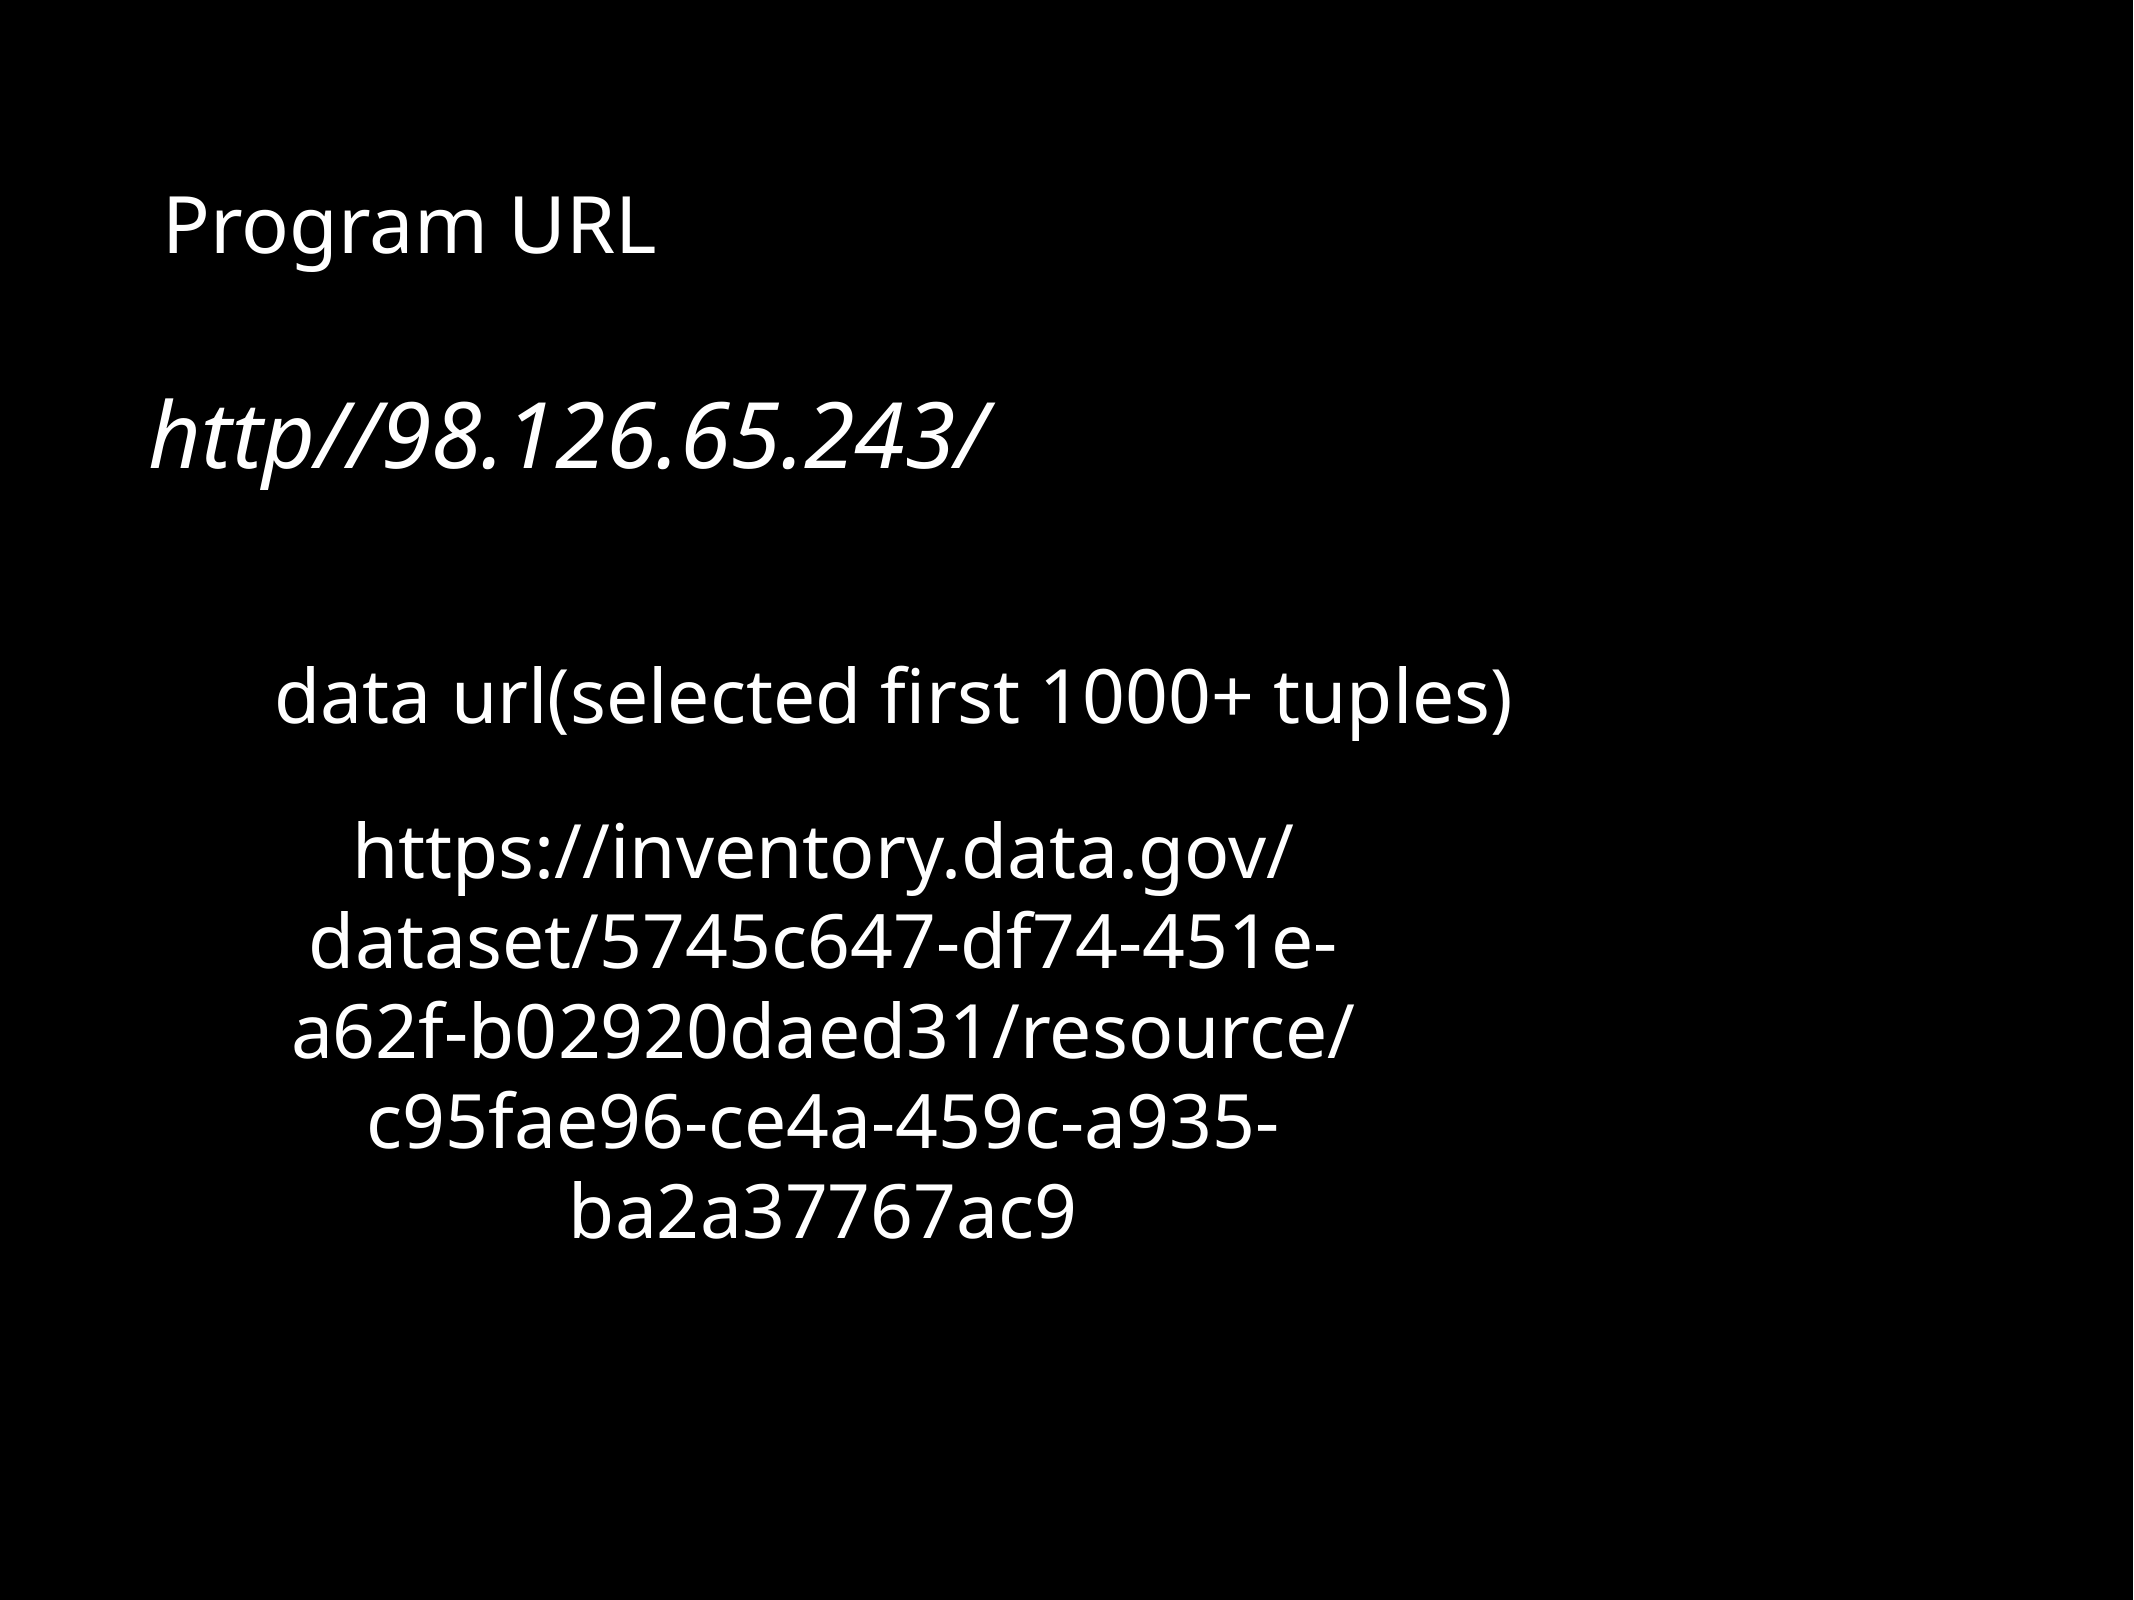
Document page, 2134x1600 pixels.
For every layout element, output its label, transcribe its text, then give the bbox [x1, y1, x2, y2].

list Program URL [153, 164, 1872, 279]
text_box https://inventory.data.gov/dataset/5745c647-df74-451e-a62f-b02920daed31/resource/c95fae96-ce4a-459c-a935-ba2a37767ac9 [214, 795, 1433, 1262]
list http//98.126.65.243/ [140, 367, 1858, 551]
text_box data url(selected first 1000+ tuples) [140, 640, 1649, 747]
